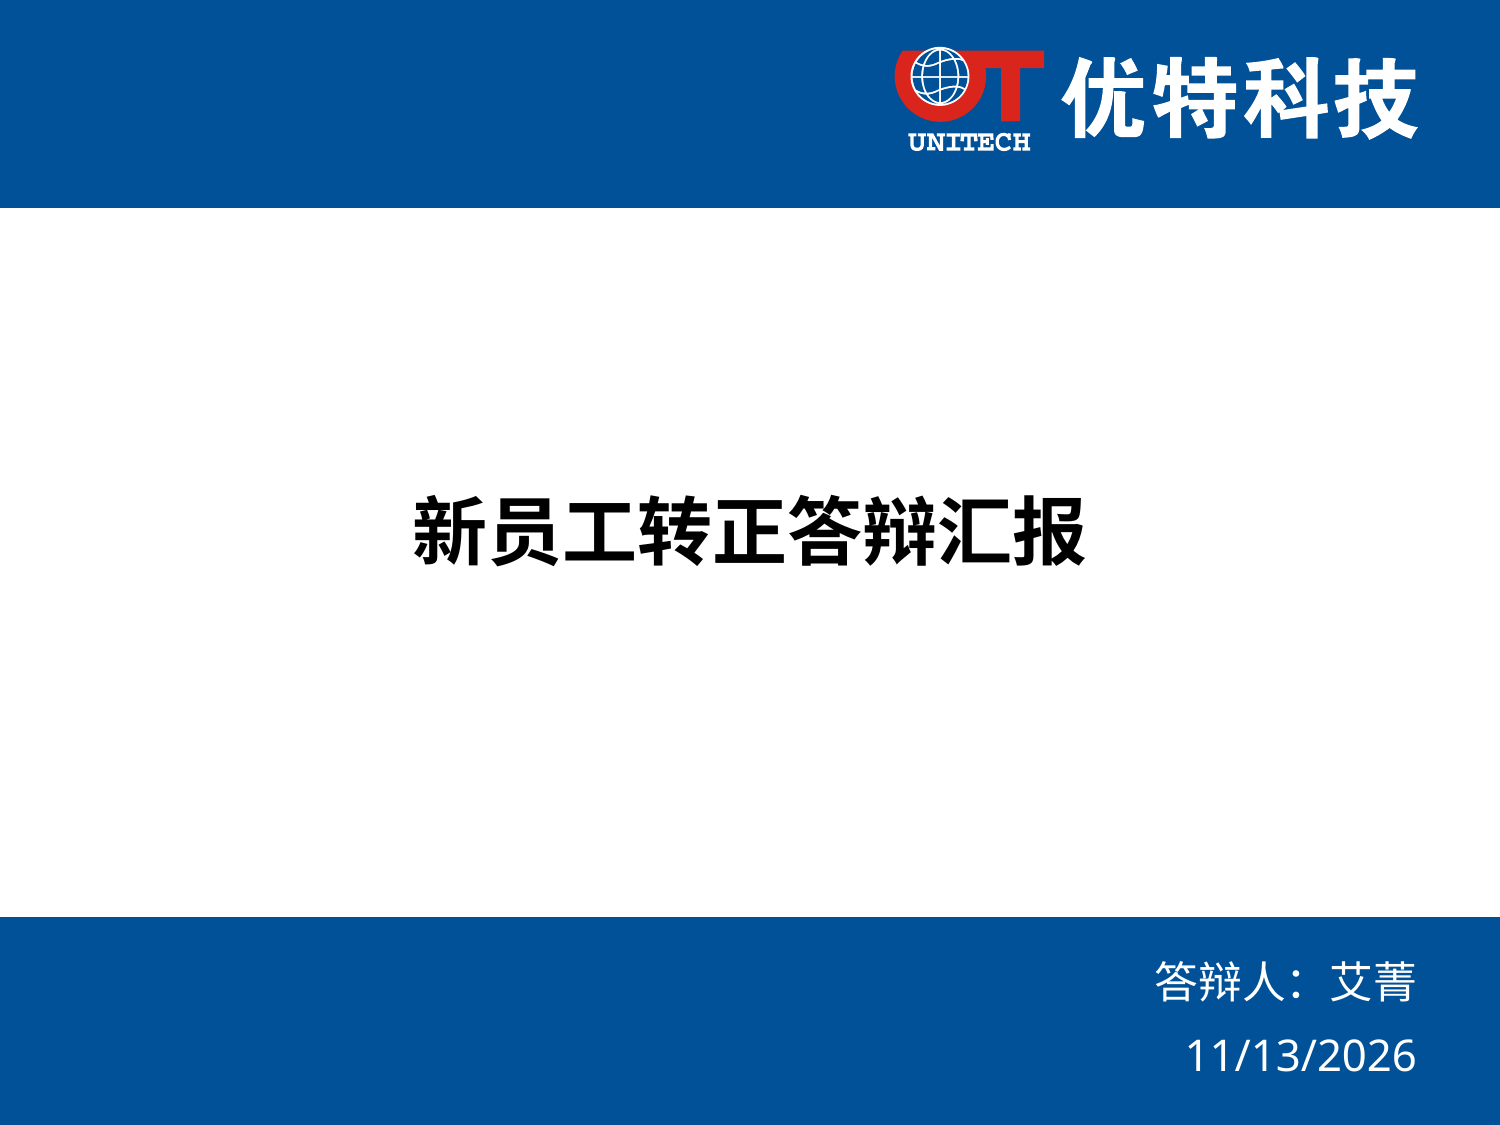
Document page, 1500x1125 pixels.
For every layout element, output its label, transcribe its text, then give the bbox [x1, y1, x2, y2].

title 新员工转正答辩汇报 [112, 408, 1388, 651]
subtitle 答辩人：艾菁 2018/9/2 [1136, 936, 1433, 1125]
